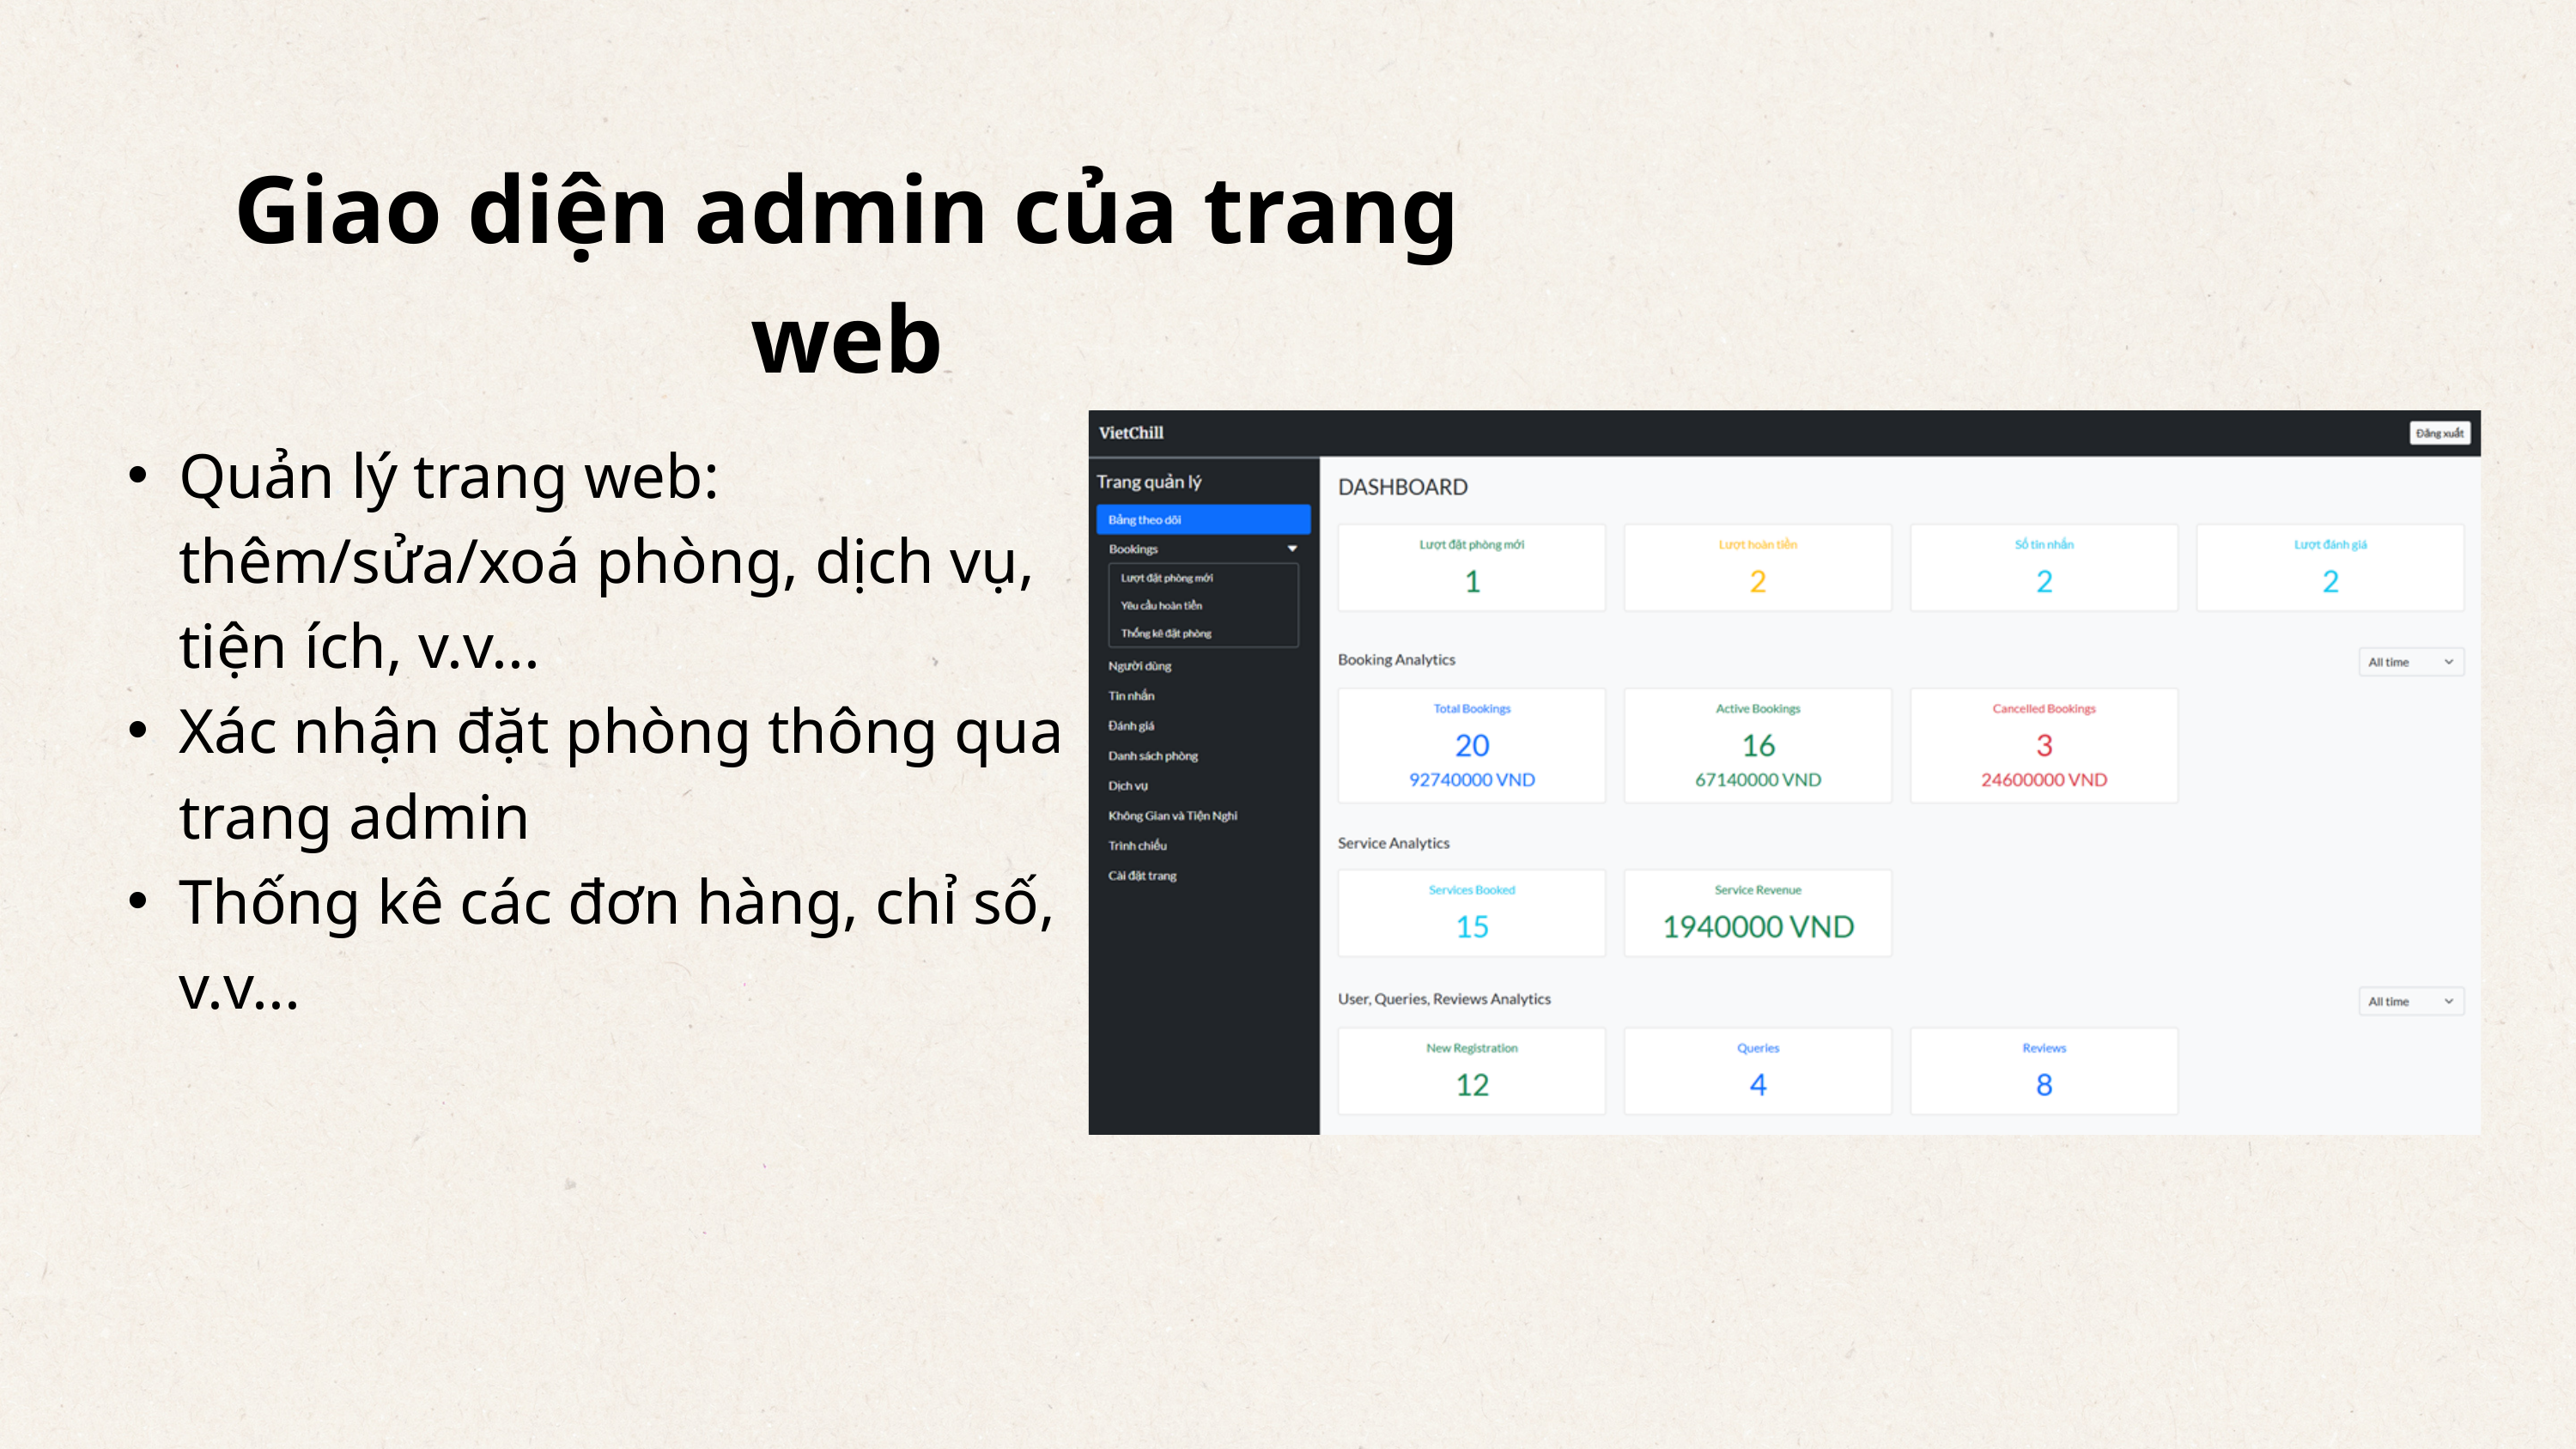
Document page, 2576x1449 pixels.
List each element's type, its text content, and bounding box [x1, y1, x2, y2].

text_box Giao diện admin của trang web [144, 131, 1550, 392]
text_box [1088, 410, 2482, 1135]
text_box [0, 0, 2576, 1449]
text_box Quản lý trang web: thêm/sửa/xoá phòng, dịch vụ, tiện ích, v.v... Xác nhận đặt phòng thông qua trang admin Thống kê các đơn hàng, chỉ số, v.v... [75, 425, 1089, 1022]
